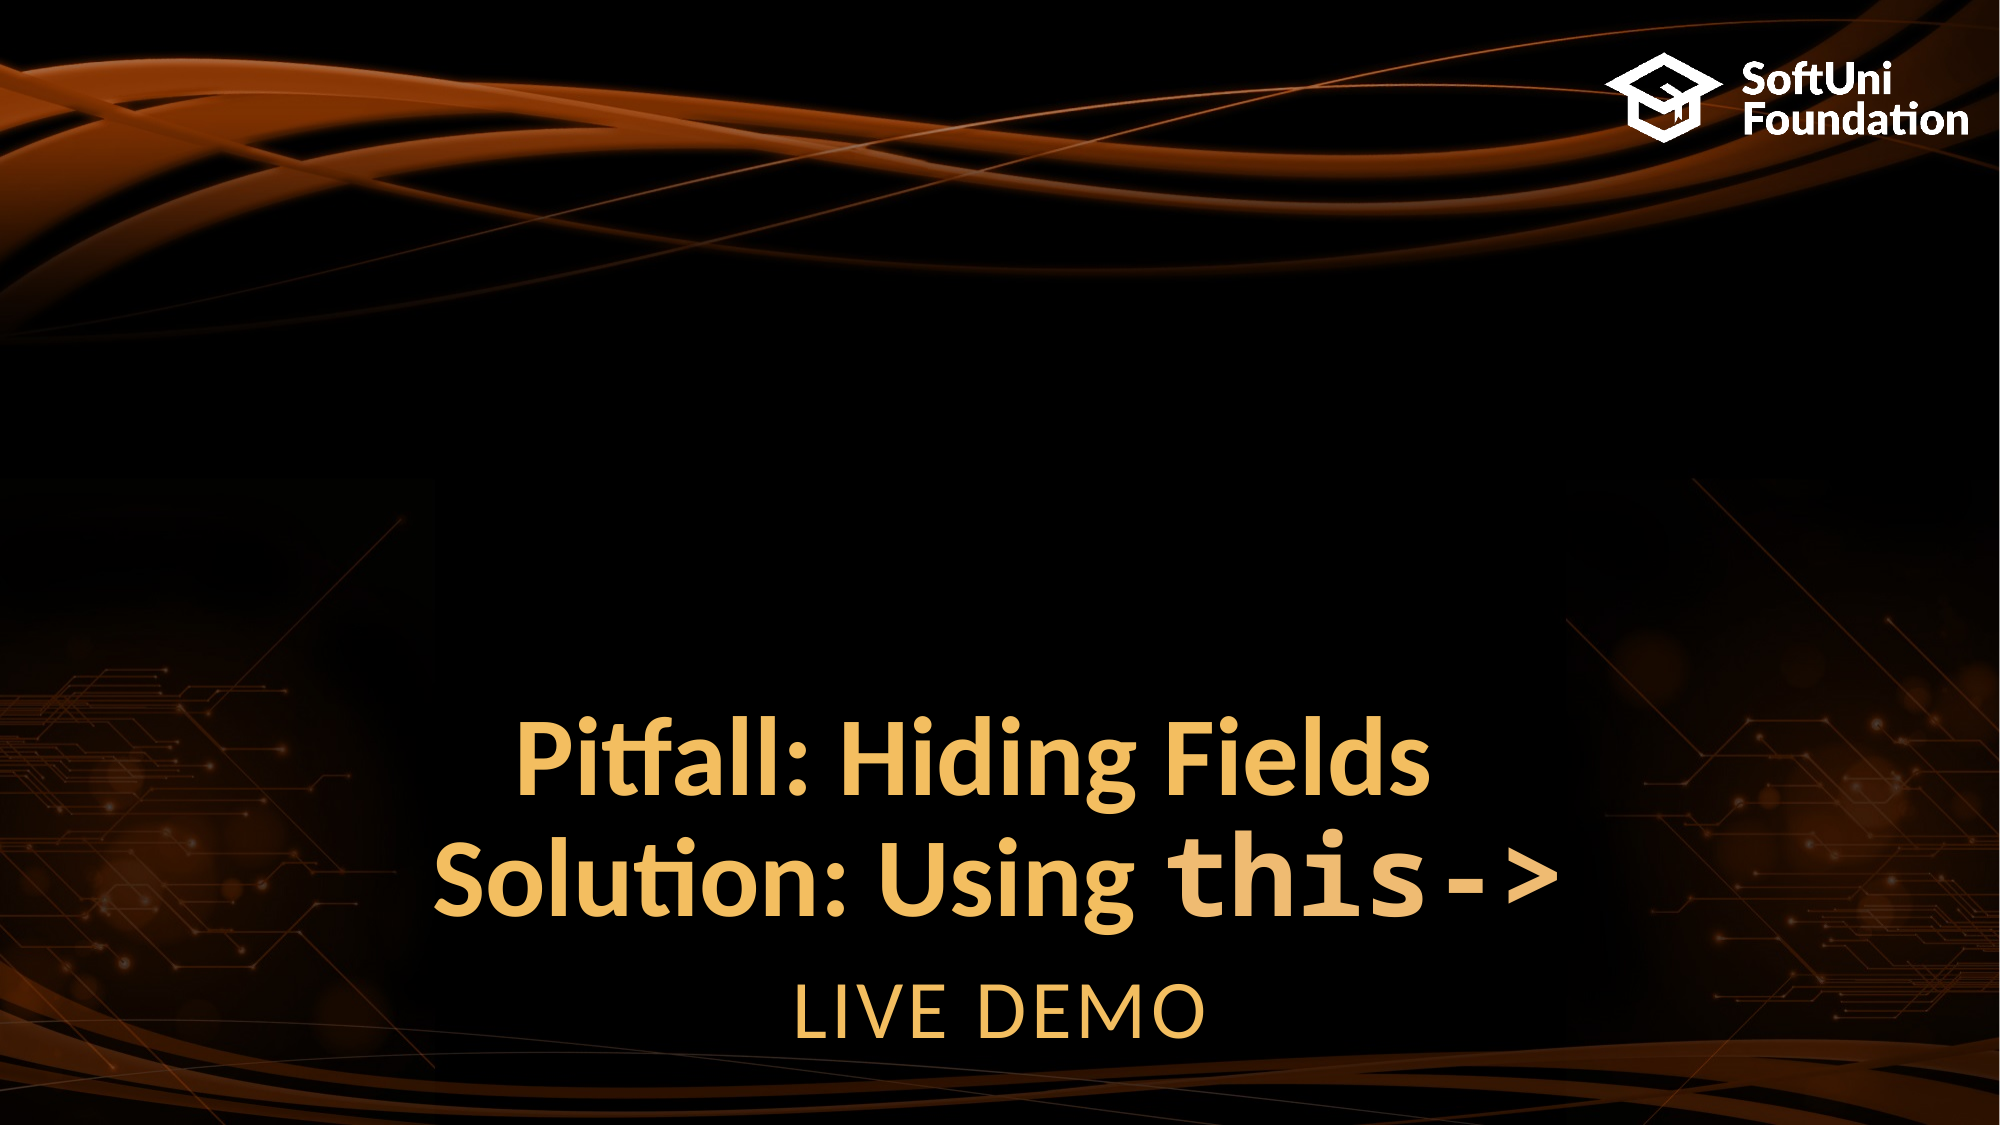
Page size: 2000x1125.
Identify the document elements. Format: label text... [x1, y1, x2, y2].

picture [0, 0, 2000, 1125]
list LIVE DEMO [149, 944, 1850, 1062]
title Pitfall: Hiding Fields Solution: Using this-> [149, 689, 1850, 944]
